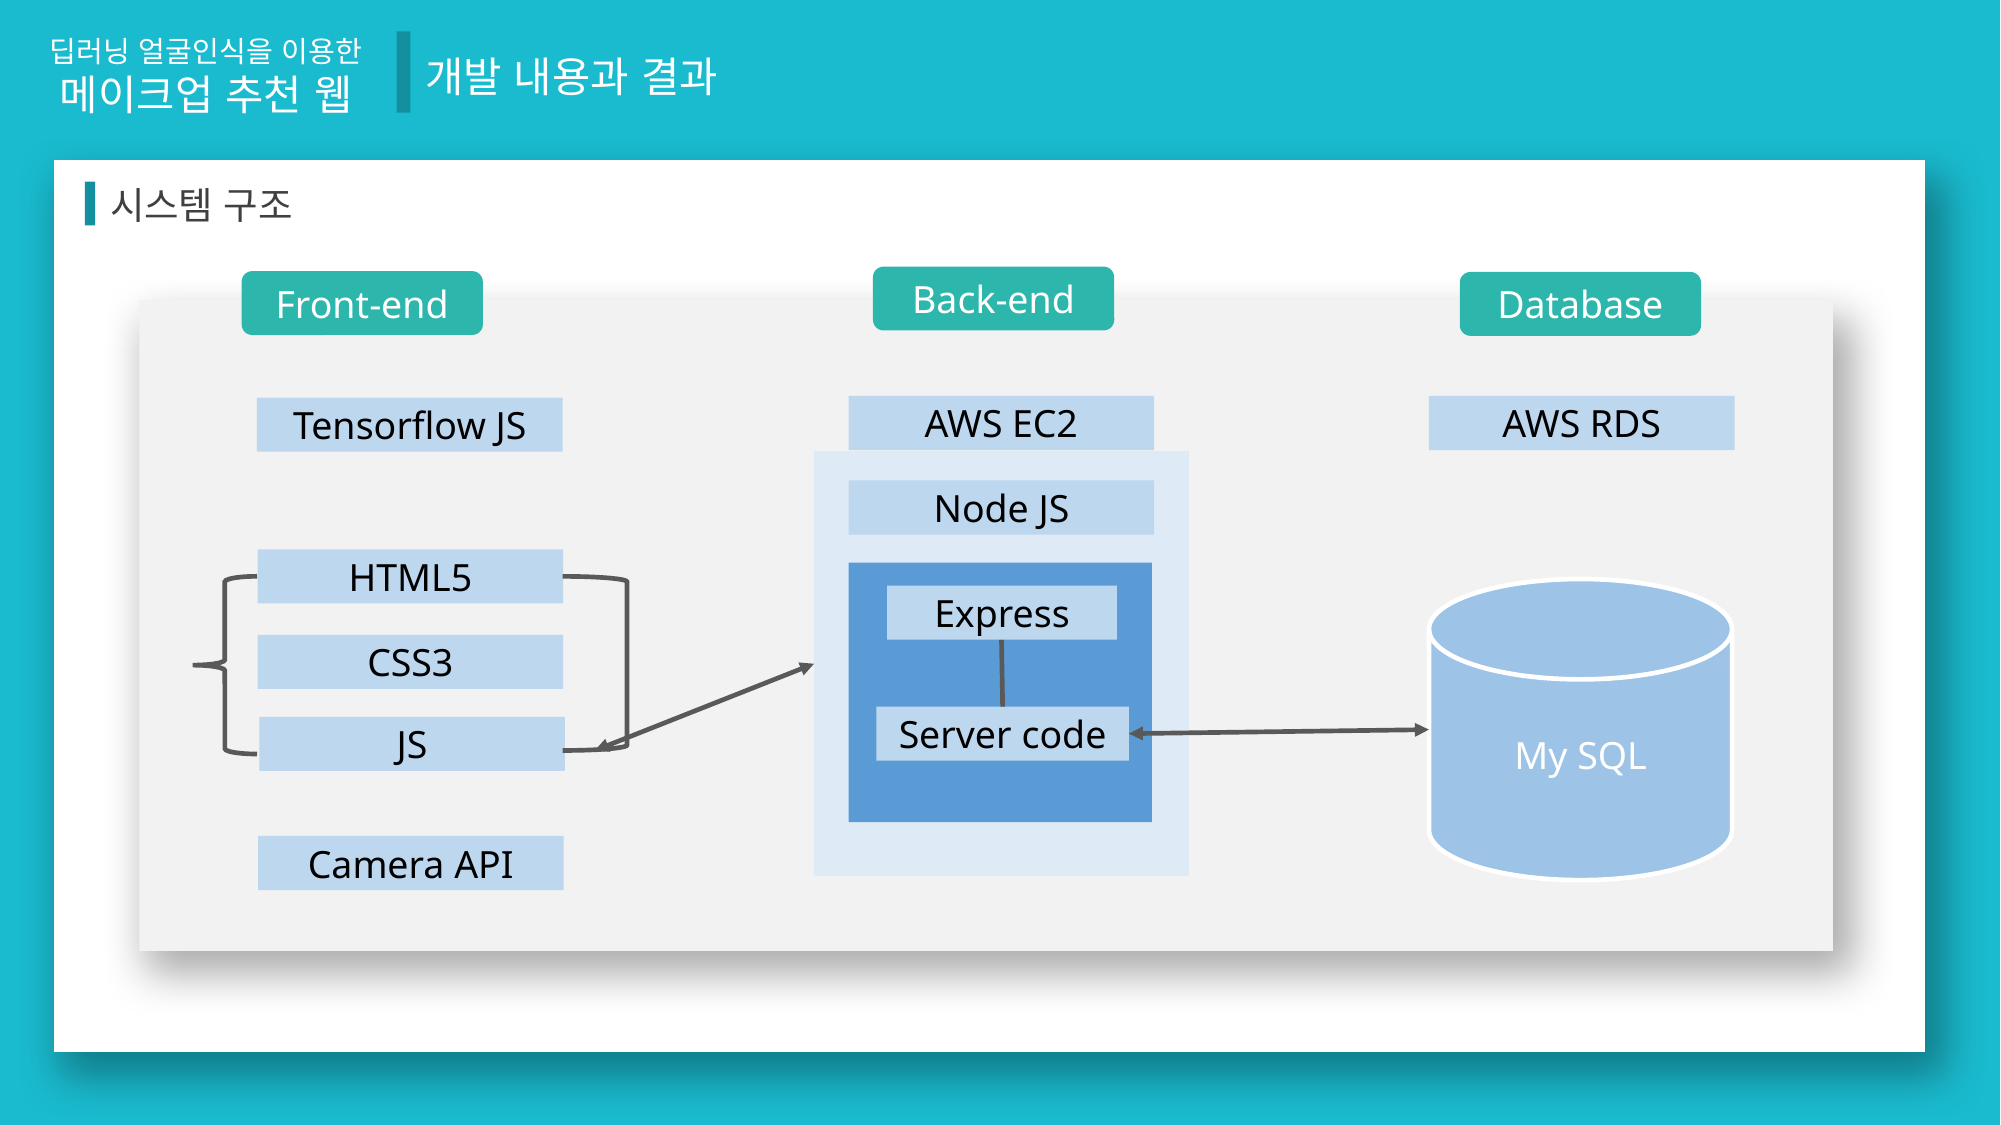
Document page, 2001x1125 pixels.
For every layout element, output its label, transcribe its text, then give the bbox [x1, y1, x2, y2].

text_box 시스템 구조 [95, 175, 747, 235]
text_box 개발 내용과 결과 [410, 43, 1115, 109]
text_box [192, 575, 258, 755]
text_box Server code [875, 706, 1130, 762]
text_box AWS RDS [1428, 395, 1736, 451]
text_box Back-end [871, 265, 1116, 332]
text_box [1128, 729, 1429, 734]
text_box AWS EC2 [848, 395, 1155, 451]
text_box Front-end [240, 270, 484, 337]
text_box CSS3 [258, 634, 562, 690]
text_box [848, 562, 1153, 823]
text_box JS [258, 716, 566, 772]
text_box My SQL [1427, 577, 1734, 882]
text_box [84, 181, 95, 226]
text_box [138, 299, 1834, 952]
text_box Tensorflow JS [256, 397, 564, 453]
text_box HTML5 [257, 548, 564, 604]
text_box Express [886, 585, 1118, 641]
text_box Camera API [257, 835, 565, 891]
text_box Database [1458, 270, 1703, 337]
text_box [53, 159, 1926, 1053]
text_box [562, 575, 628, 752]
text_box [396, 30, 411, 114]
text_box [813, 450, 1190, 877]
text_box 딥러닝 얼굴인식을 이용한 메이크업 추천 웹 [16, 25, 396, 126]
text_box Node JS [848, 479, 1155, 536]
